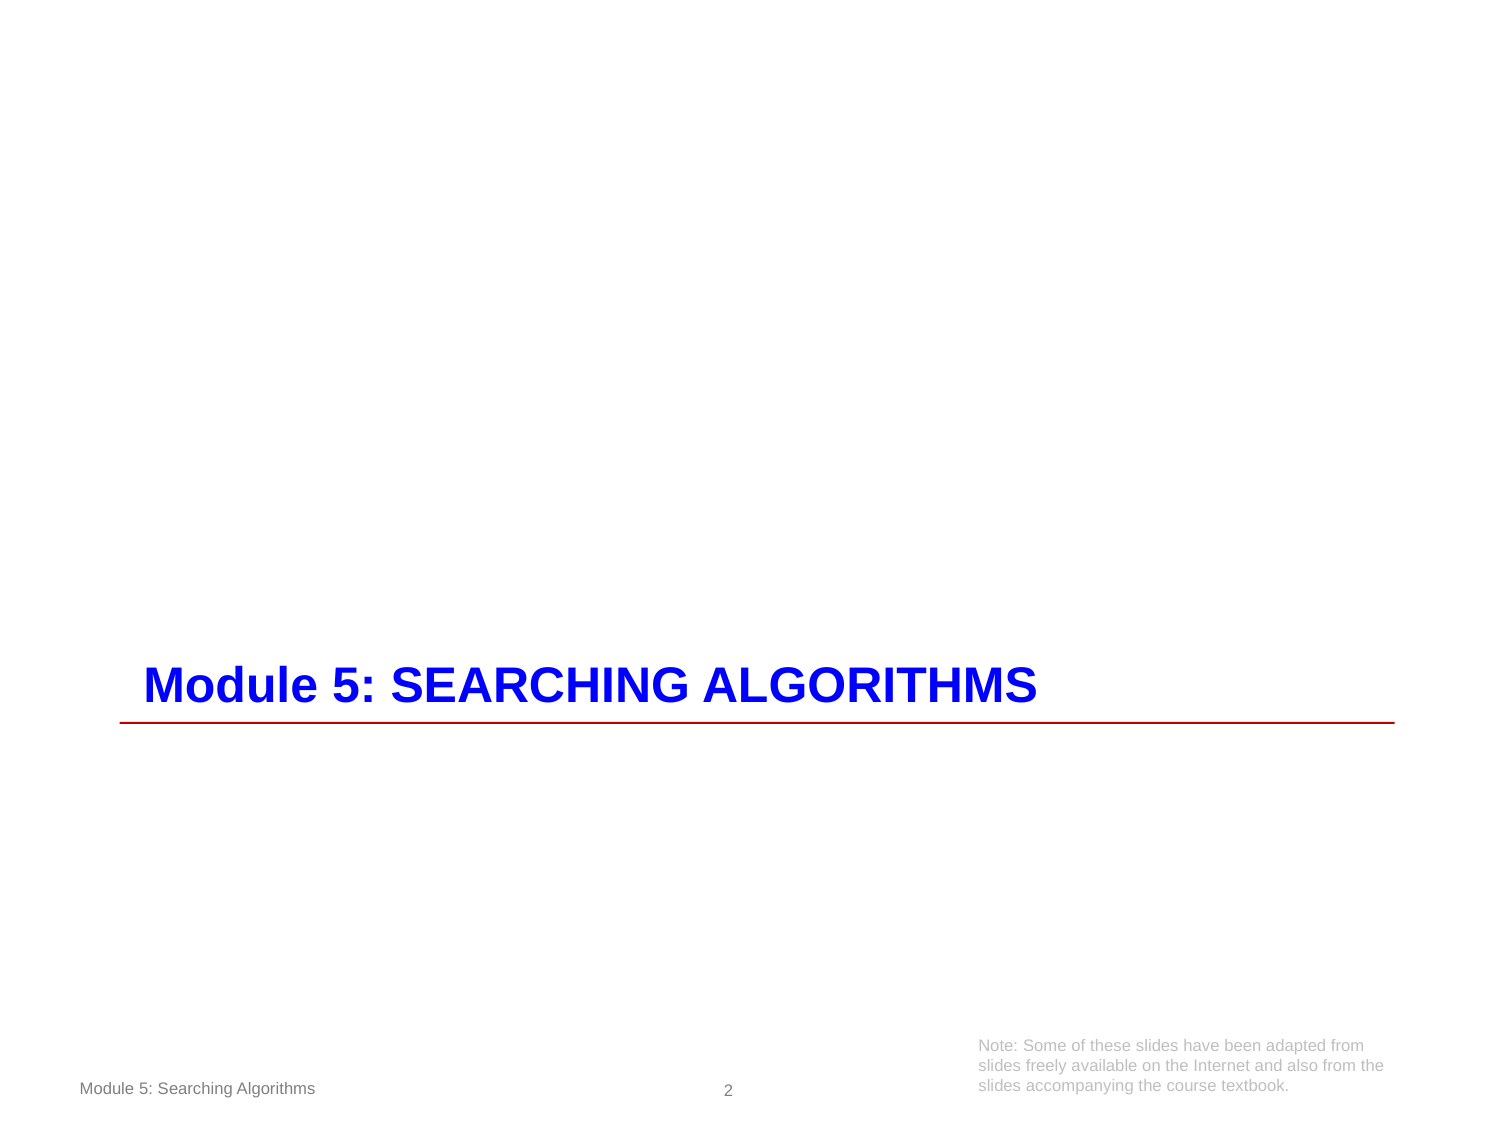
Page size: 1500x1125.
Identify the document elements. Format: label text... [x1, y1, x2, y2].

text_box Note: Some of these slides have been adapted from slides freely available on the Internet and also from the slides accompanying the course textbook. [963, 1034, 1401, 1101]
text_box Module 5: SEARCHING ALGORITHMS [128, 645, 1054, 720]
